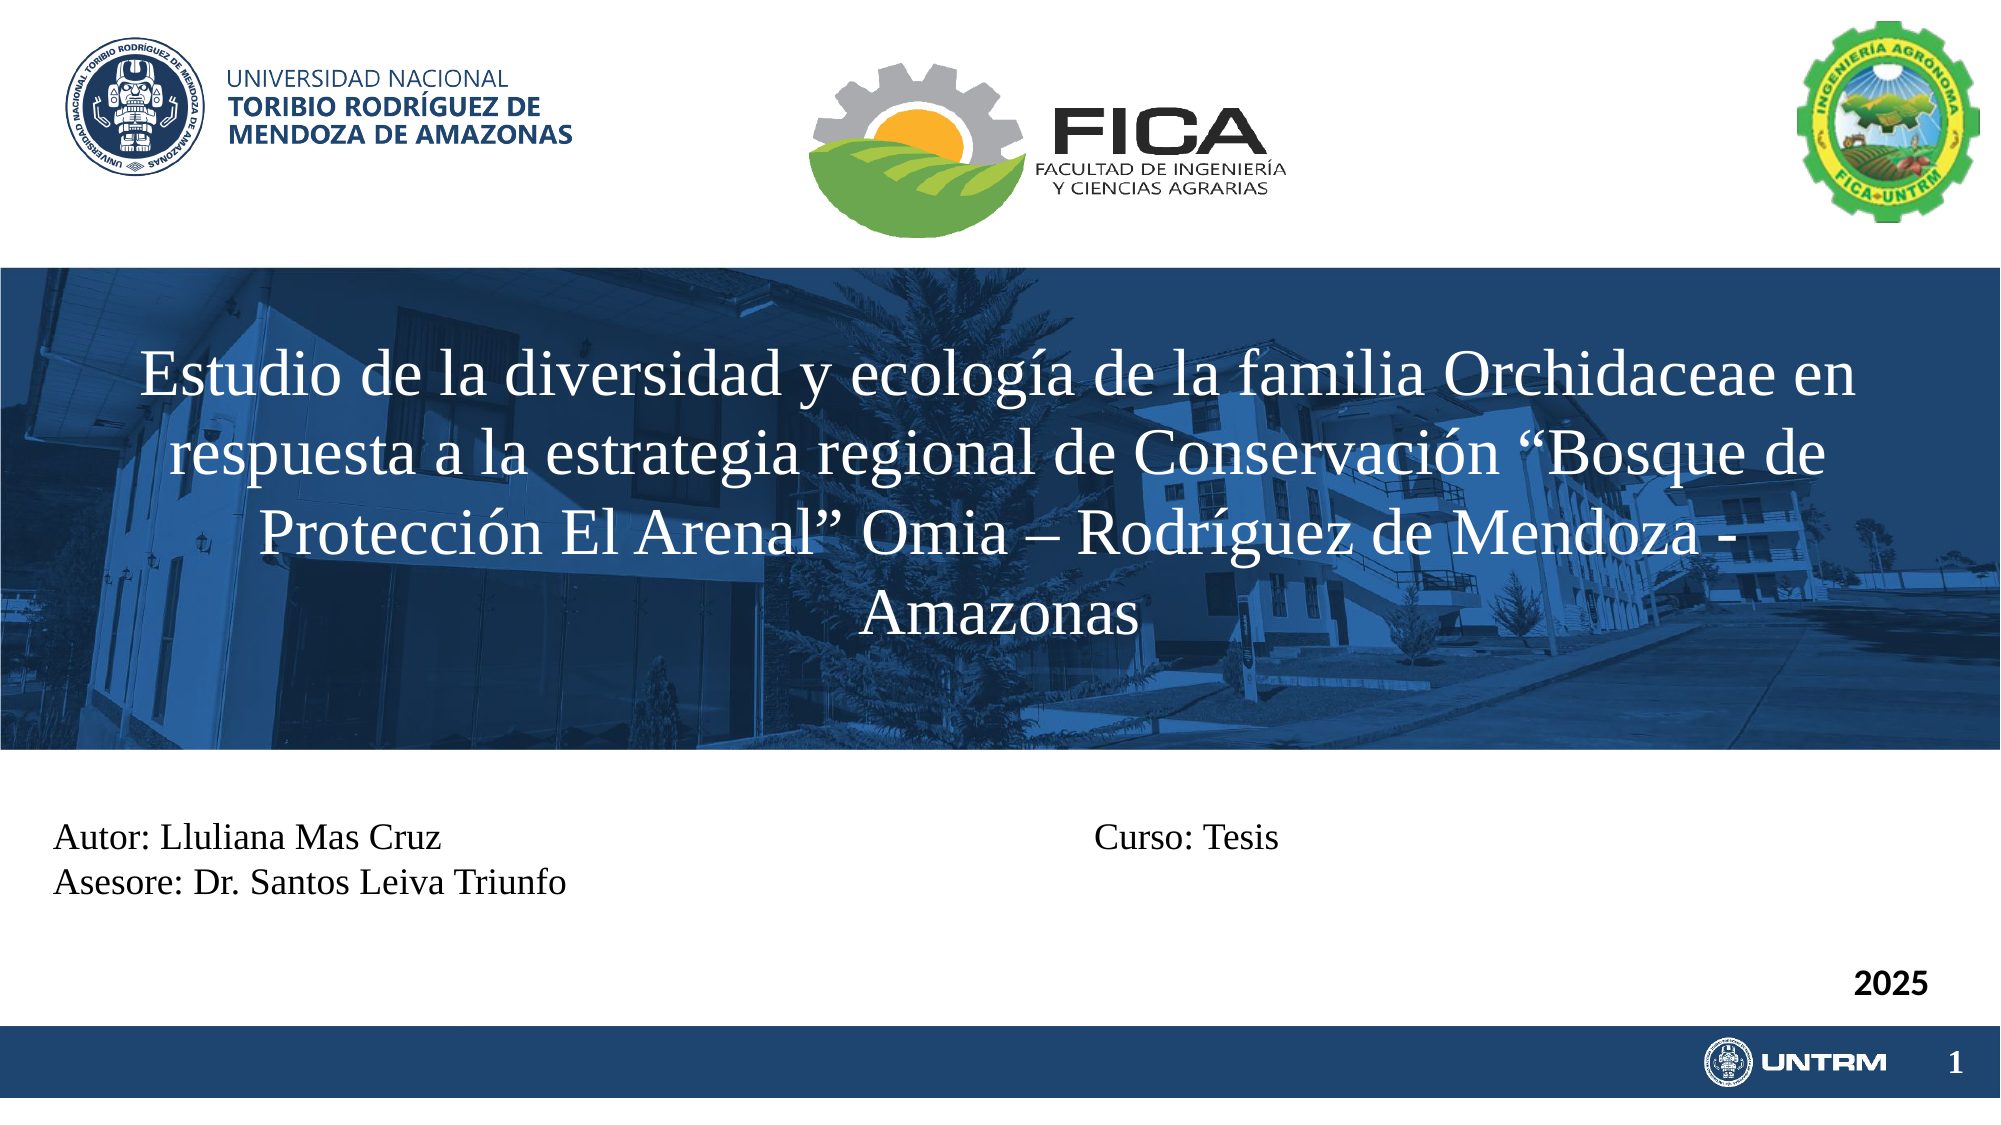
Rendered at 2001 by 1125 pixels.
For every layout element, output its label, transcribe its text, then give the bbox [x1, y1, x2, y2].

text_box 2025 [1838, 950, 1950, 1011]
picture [1797, 21, 1980, 224]
picture [809, 62, 1286, 238]
text_box Autor: Lluliana Mas Cruz Asesore: Dr. Santos Leiva Triunfo [38, 804, 656, 955]
picture [52, 28, 586, 185]
picture [0, 267, 2000, 750]
text_box Curso: Tesis [1079, 804, 1606, 865]
picture [0, 1026, 2000, 1098]
